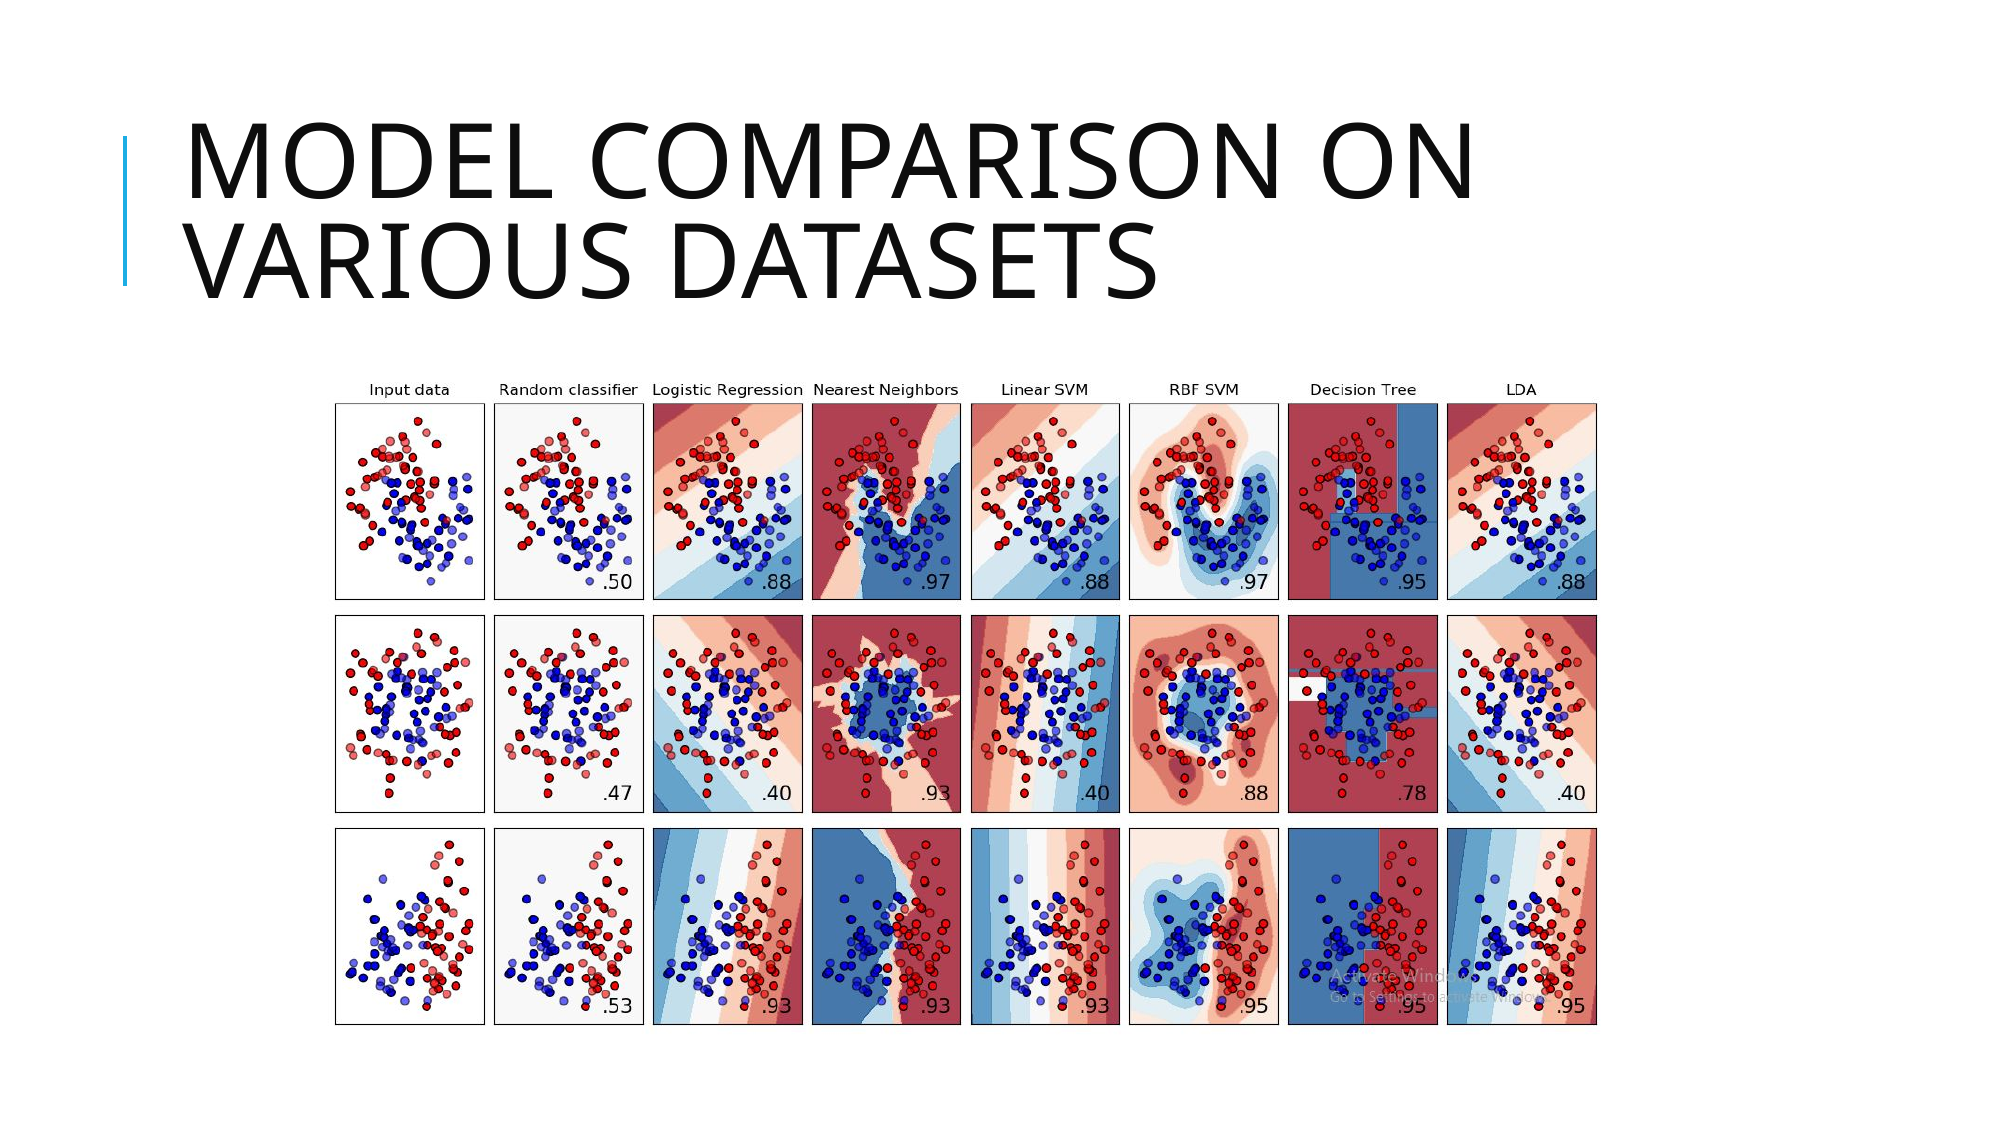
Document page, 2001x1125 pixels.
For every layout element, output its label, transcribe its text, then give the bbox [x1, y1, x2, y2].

title Model comparison on various datasets [168, 96, 1763, 342]
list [327, 374, 1604, 1036]
